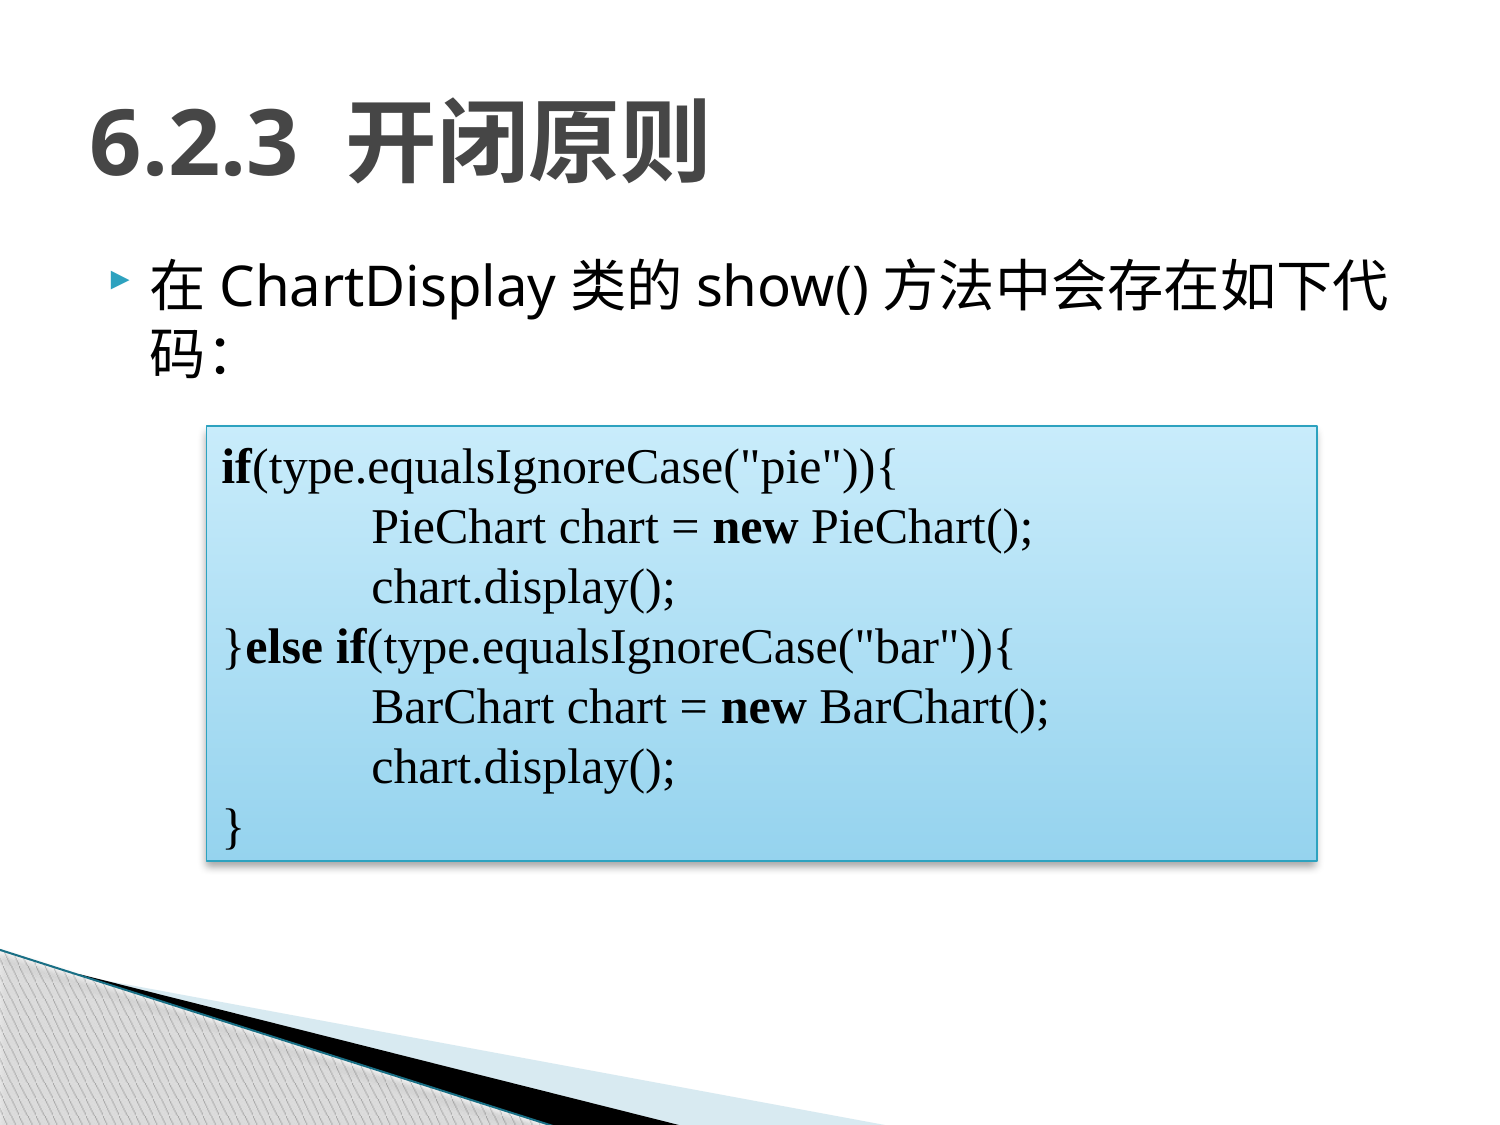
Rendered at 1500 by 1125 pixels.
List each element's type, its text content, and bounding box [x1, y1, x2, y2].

title 6.2.3 开闭原则 [75, 45, 1425, 233]
list 在ChartDisplay类的show()方法中会存在如下代码： [75, 243, 1425, 398]
text_box if(type.equalsIgnoreCase("pie")){ PieChart chart = new PieChart(); chart.display(); }else if(type.equalsIgnoreCase("bar")){ BarChart chart = new BarChart(); chart.display(); } [206, 425, 1318, 862]
